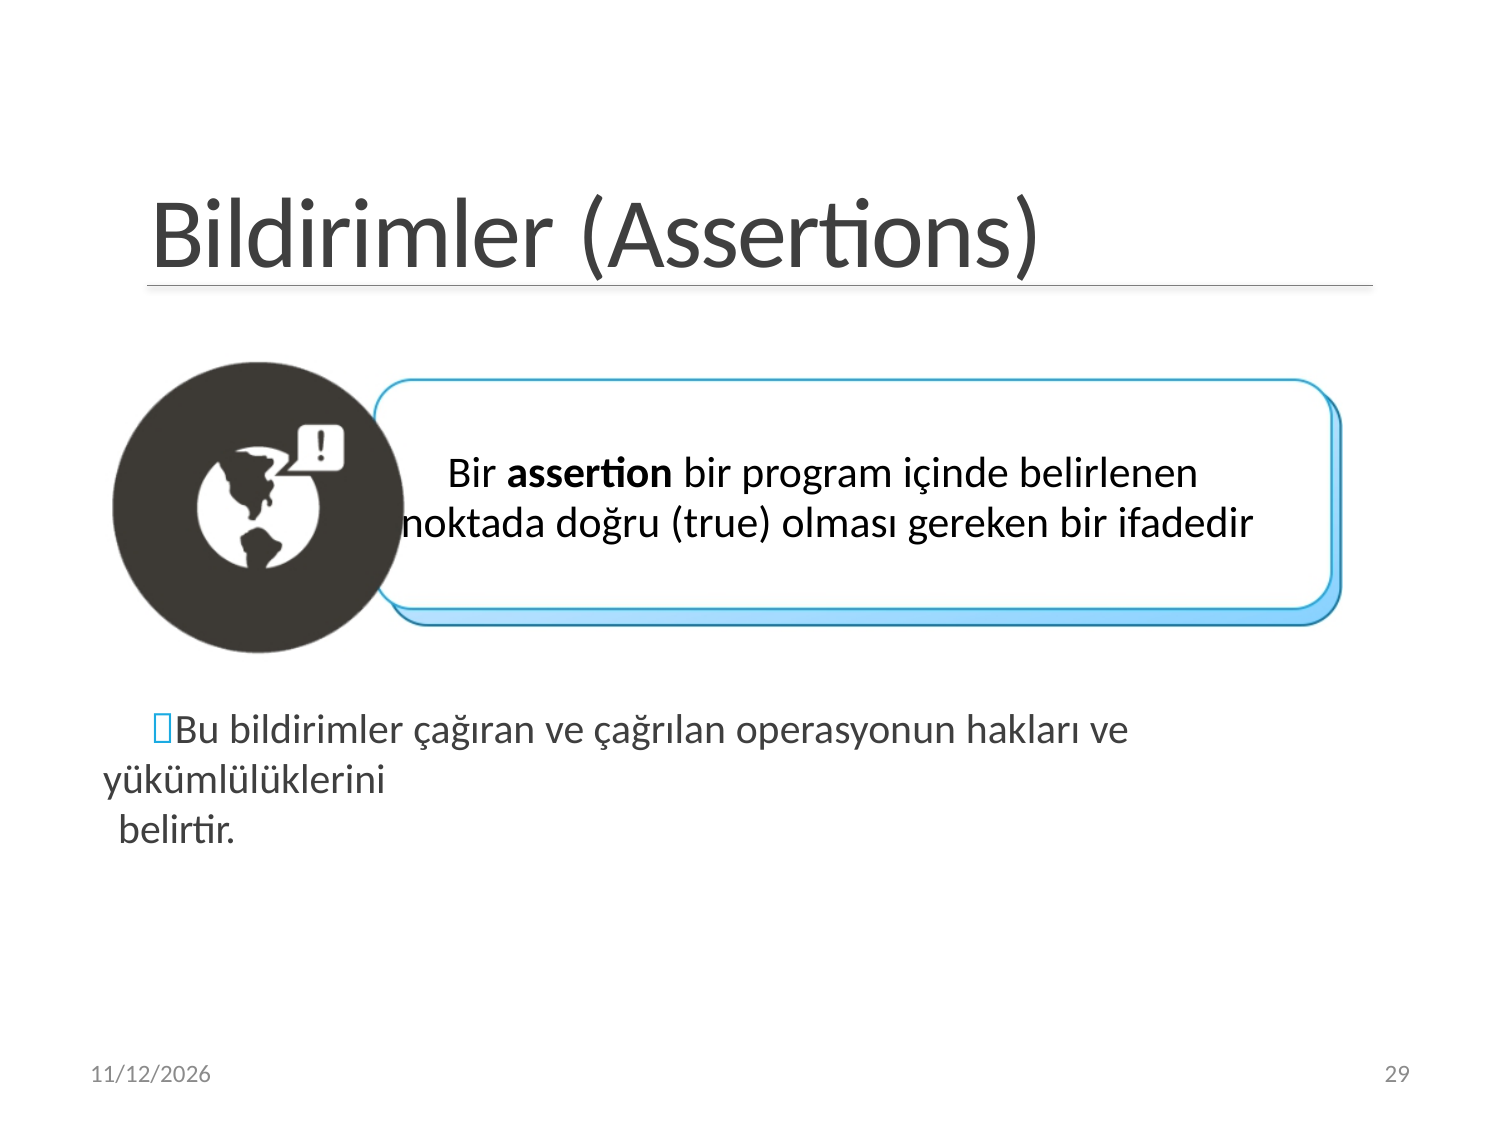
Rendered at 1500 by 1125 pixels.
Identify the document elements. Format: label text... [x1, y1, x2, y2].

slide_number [75, 1042, 425, 1103]
text_box Bildirimler (Assertions) Bir assertion bir program içinde belirlenen noktada doğru (true) olması gereken bir ifadedir Bu bildirimler çağıran ve çağrılan operasyonun hakları ve yükümlülüklerini belirtir. 29 [103, 167, 1384, 1125]
picture [65, 310, 1343, 678]
slide_number 29 [1074, 1042, 1425, 1103]
